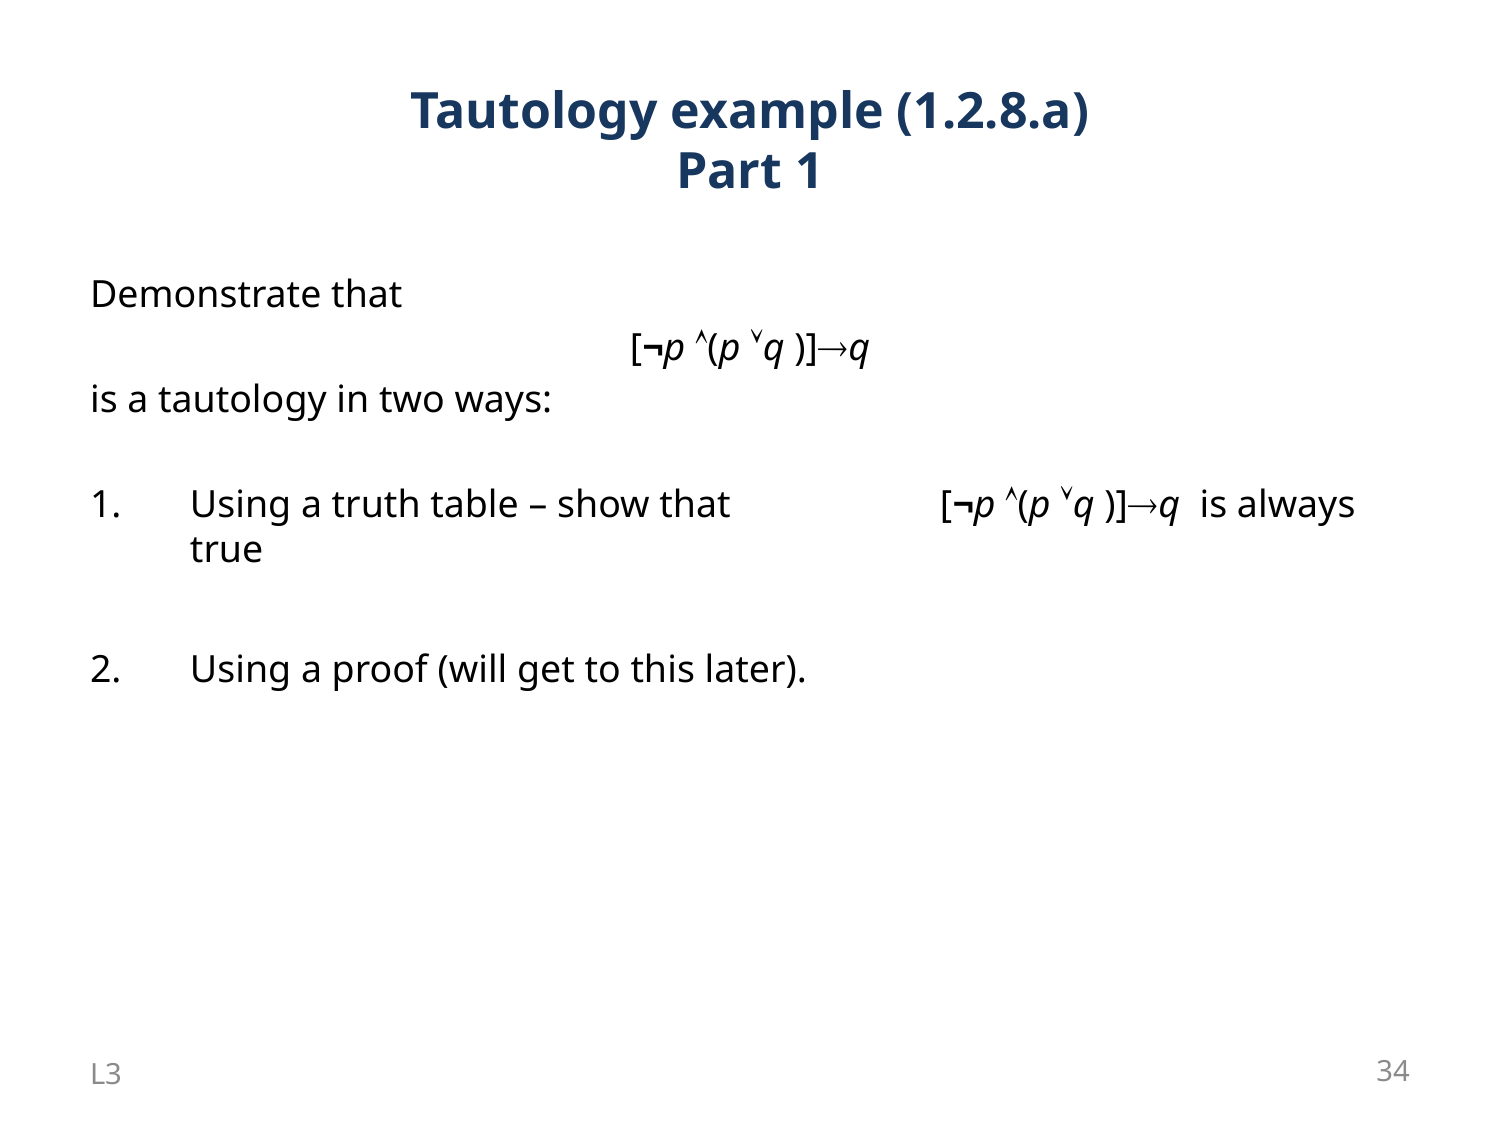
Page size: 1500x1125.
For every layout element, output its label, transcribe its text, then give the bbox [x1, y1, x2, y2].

slide_number 34 [1074, 1042, 1425, 1103]
list Demonstrate that [¬p (p q )]q is a tautology in two ways: Using a truth table – show that [¬p (p q )]q is always true Using a proof (will get to this later). [75, 262, 1425, 1005]
slide_number L3 [75, 1042, 425, 1103]
title Tautology example (1.2.8.a) Part 1 [75, 45, 1425, 233]
